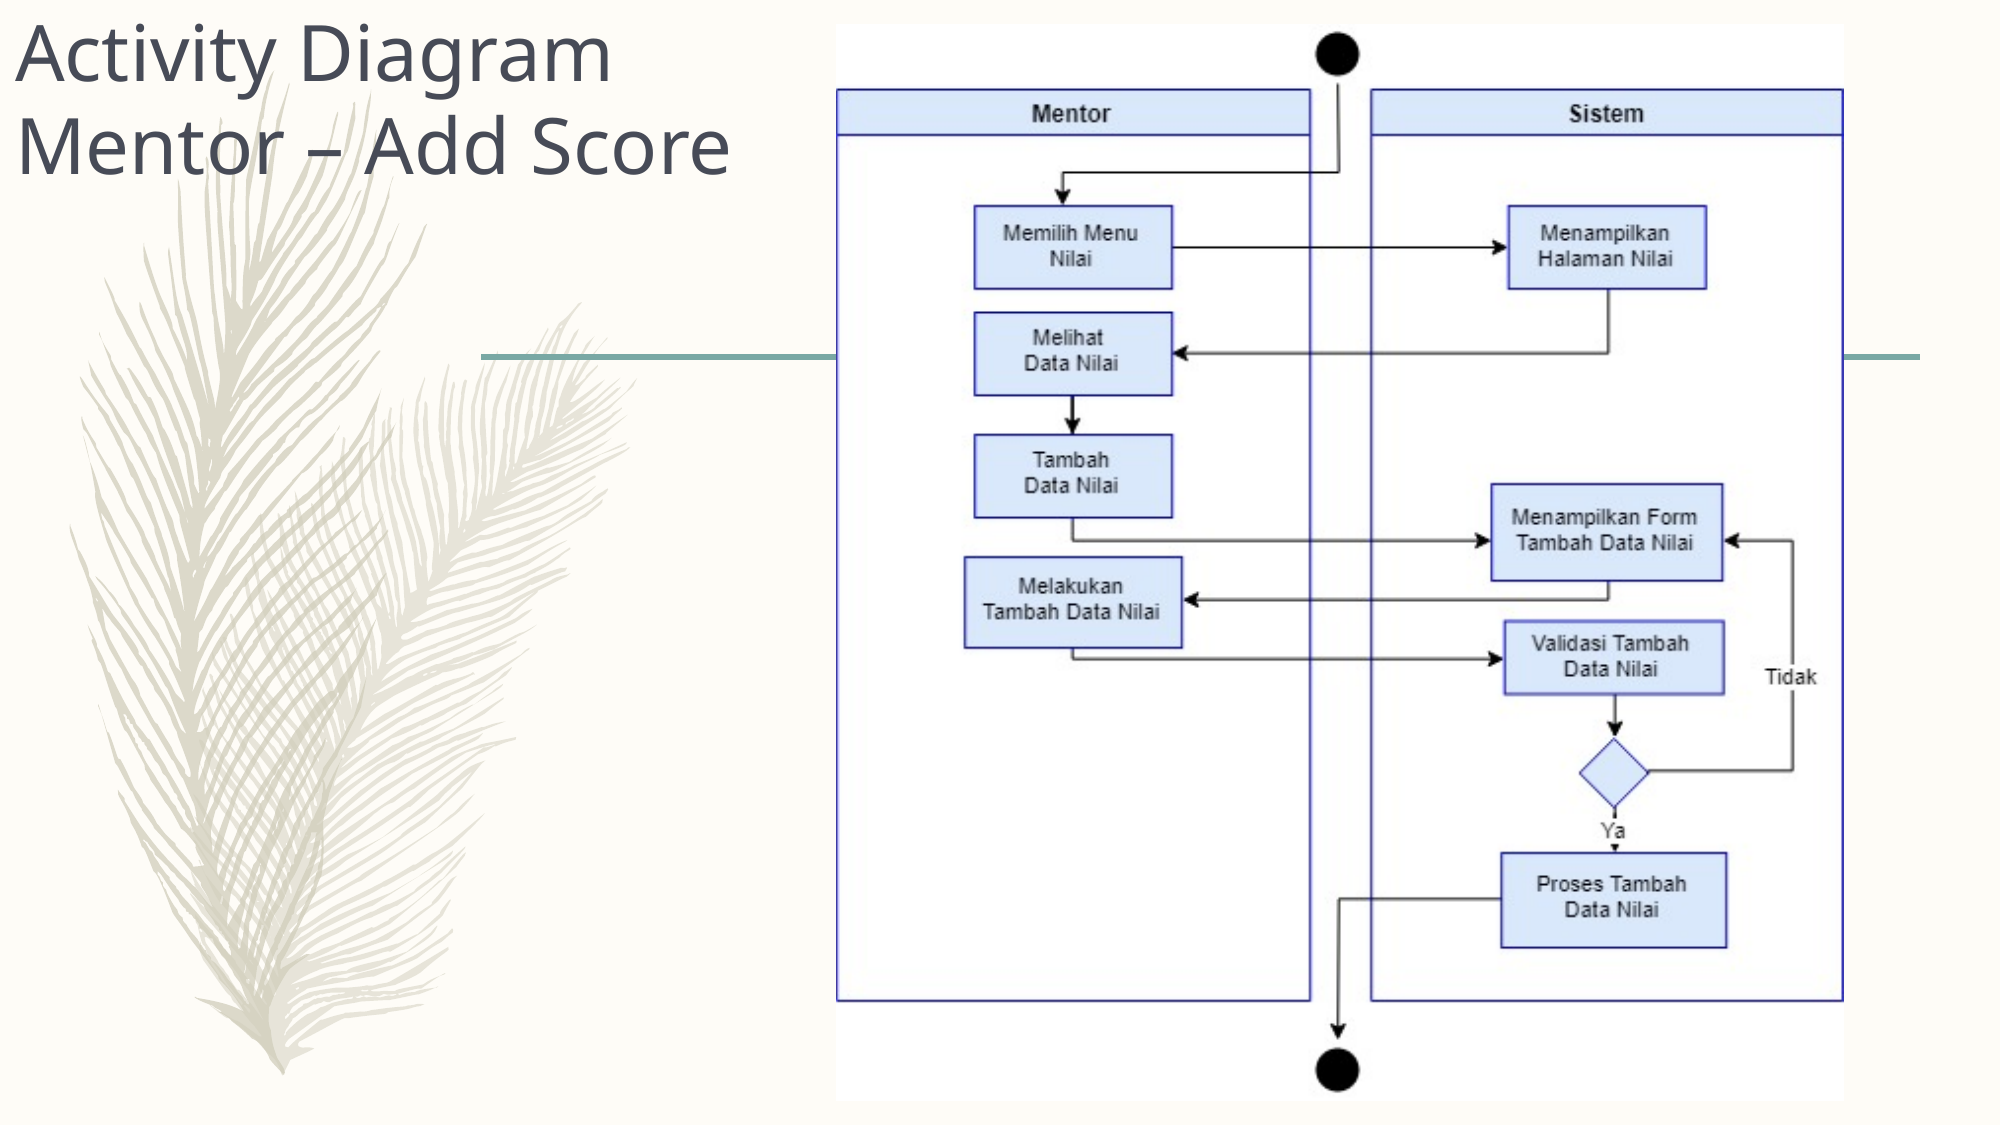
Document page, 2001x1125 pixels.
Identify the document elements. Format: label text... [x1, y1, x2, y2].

title Activity Diagram Mentor – Add Score [0, 0, 814, 256]
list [836, 24, 1844, 1101]
